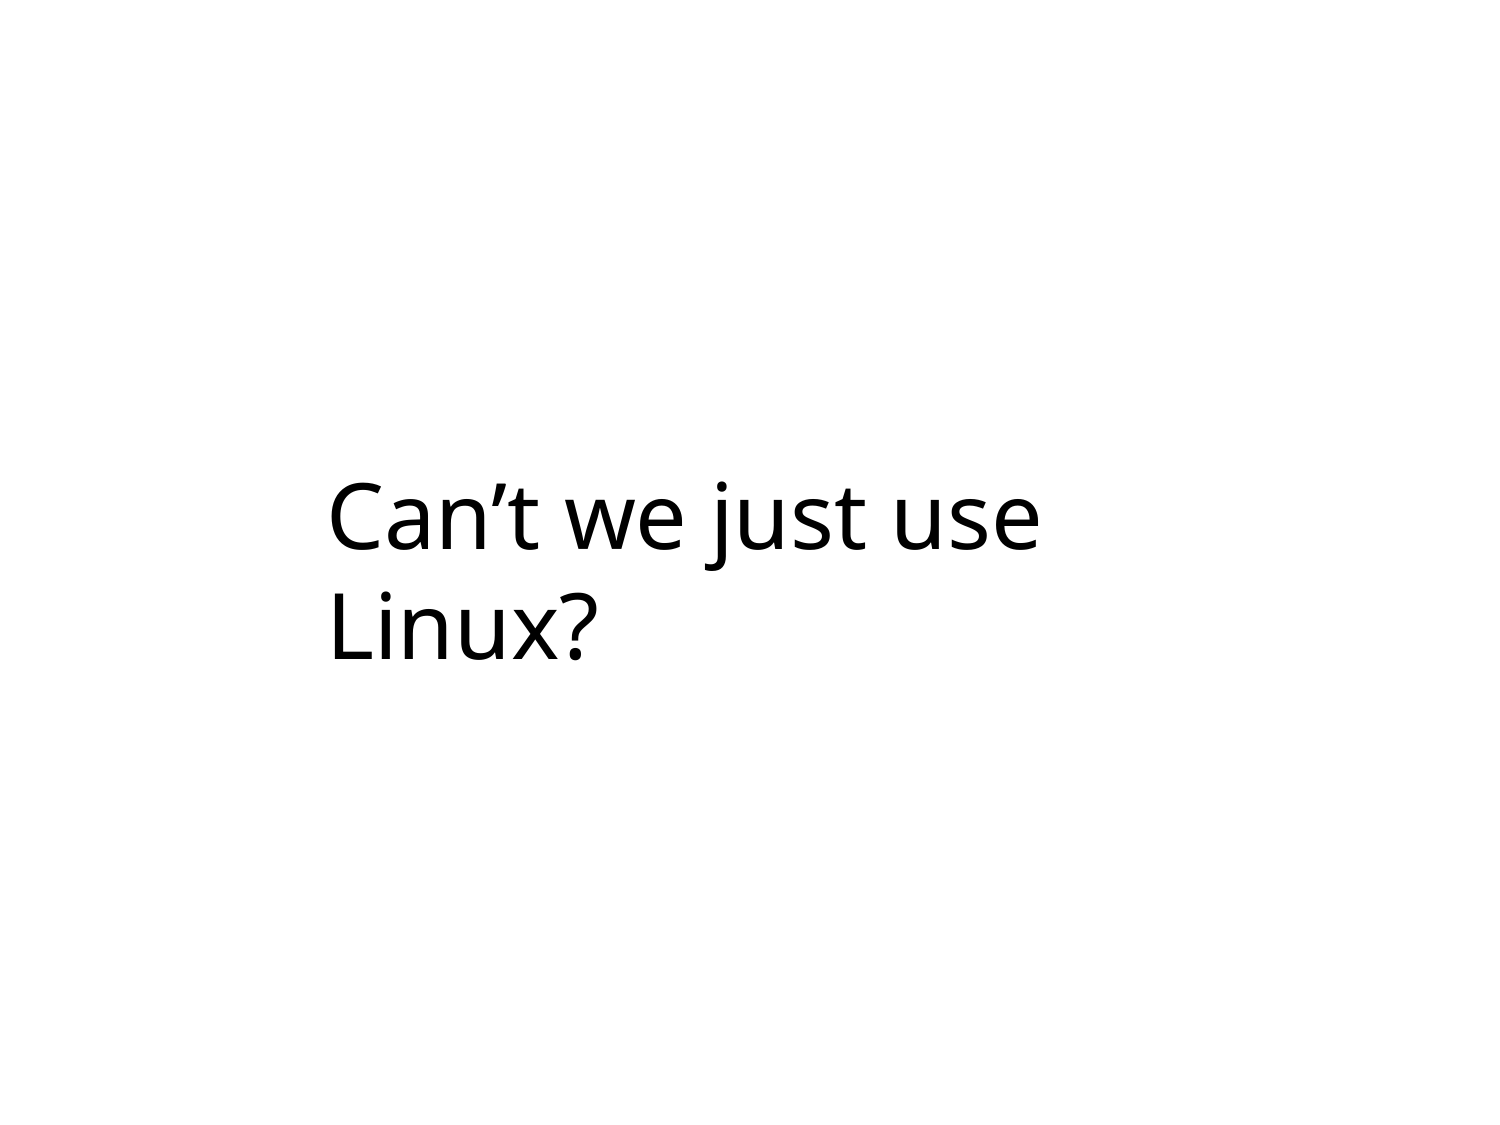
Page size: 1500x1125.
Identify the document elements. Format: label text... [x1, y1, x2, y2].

title Can’t we just use Linux? [324, 457, 1211, 678]
